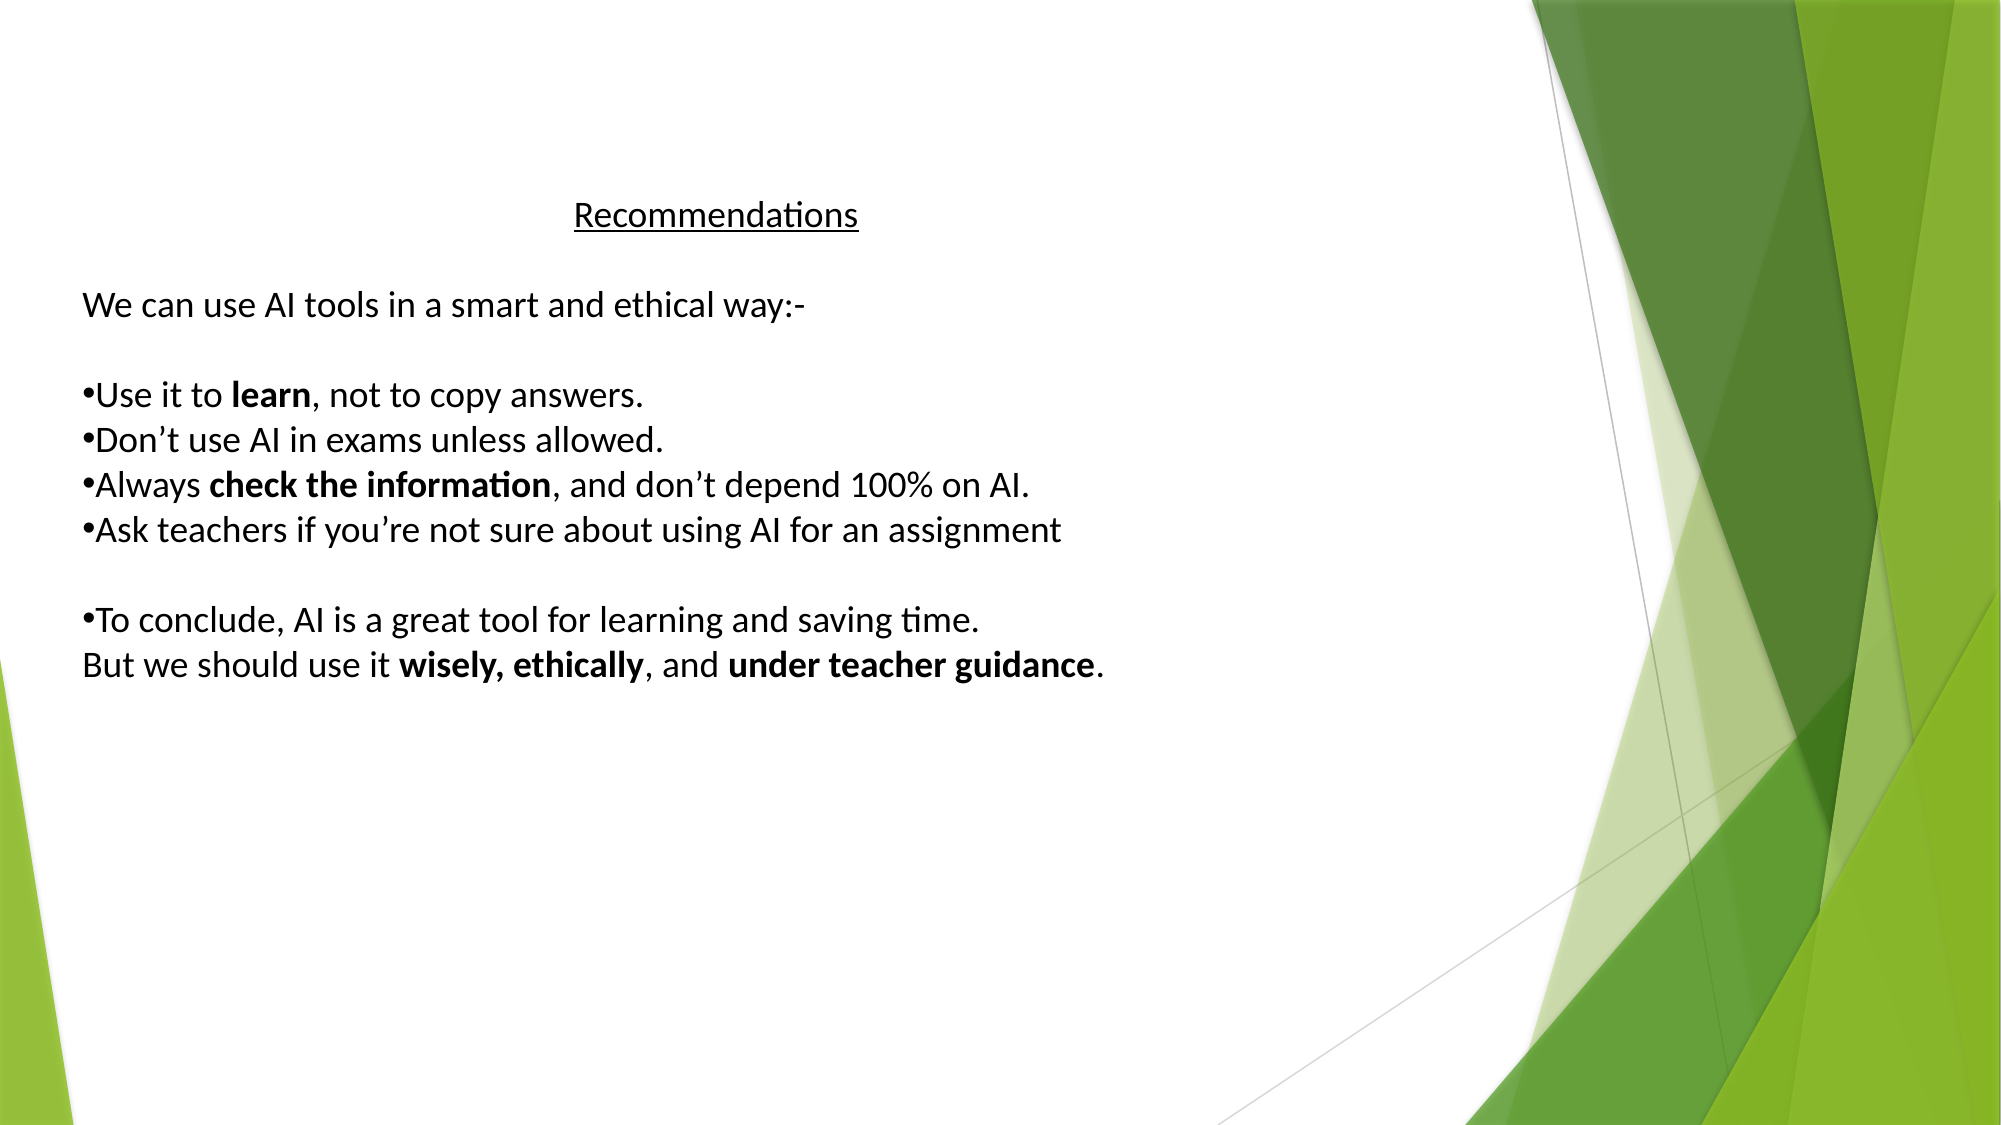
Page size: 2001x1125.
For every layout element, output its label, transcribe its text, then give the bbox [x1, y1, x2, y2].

text_box Recommendations We can use AI tools in a smart and ethical way:- Use it to learn, not to copy answers. Don’t use AI in exams unless allowed. Always check the information, and don’t depend 100% on AI. Ask teachers if you’re not sure about using AI for an assignment To conclude, AI is a great tool for learning and saving time. But we should use it wisely, ethically, and under teacher guidance. [67, 182, 1365, 693]
